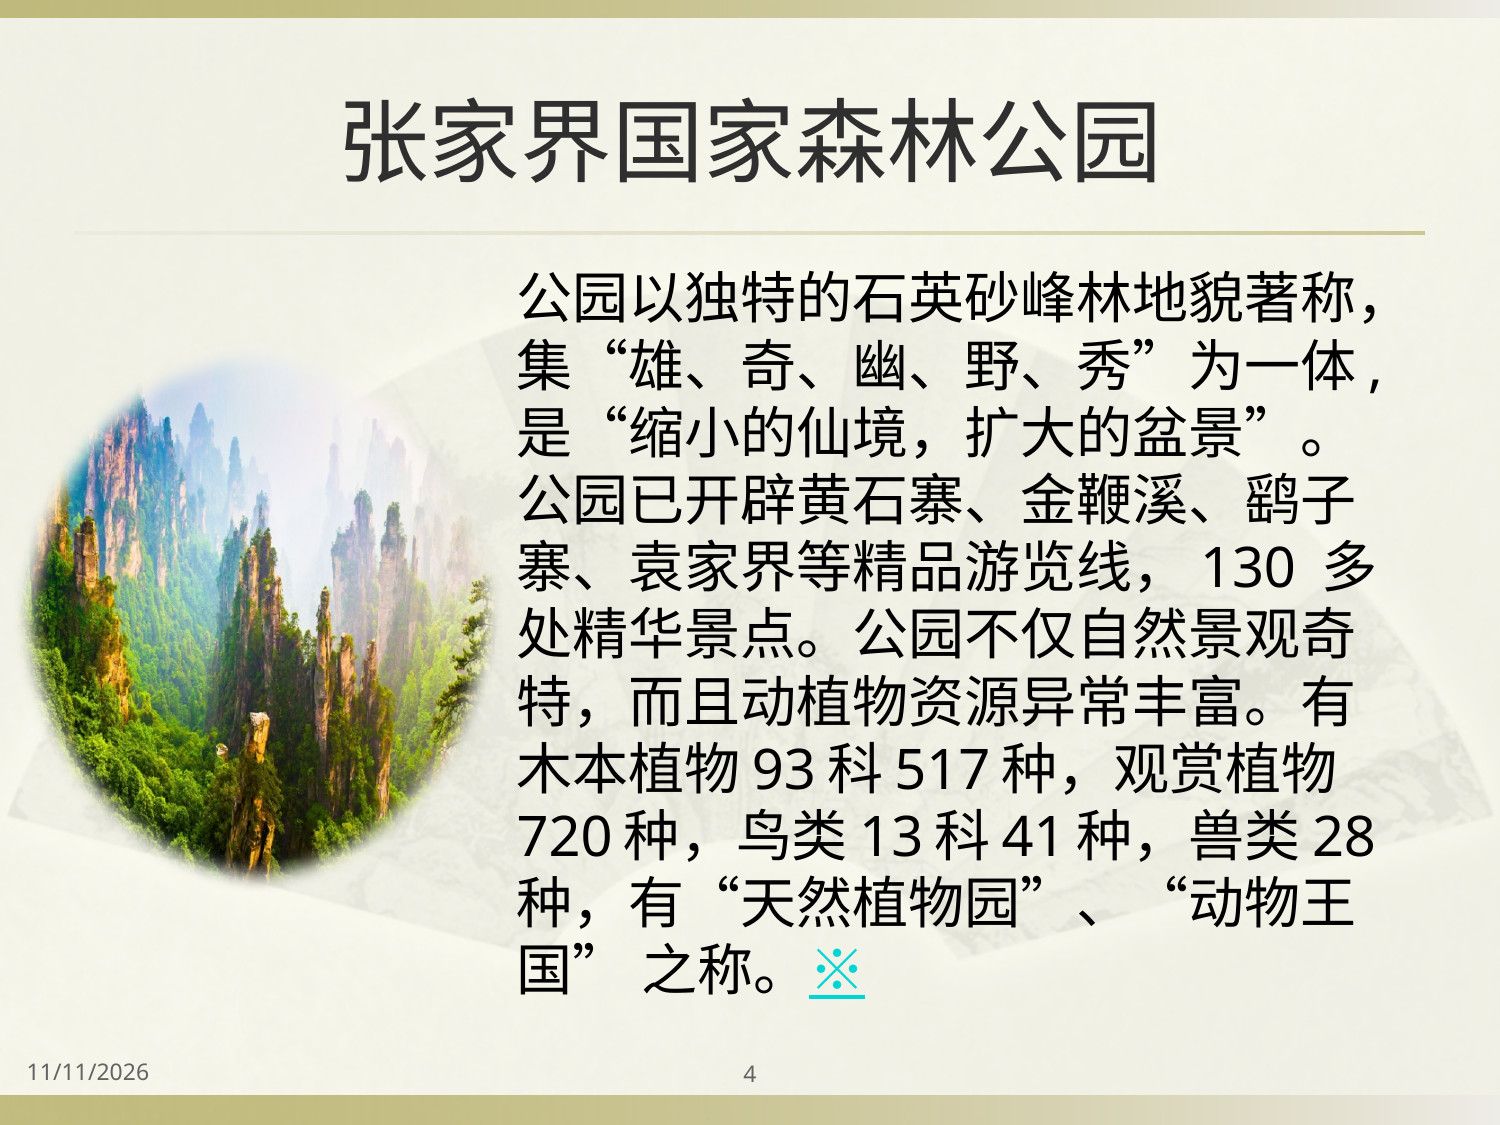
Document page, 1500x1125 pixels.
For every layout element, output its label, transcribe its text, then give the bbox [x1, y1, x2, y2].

slide_number 4 [675, 1050, 825, 1097]
title 张家界国家森林公园 [75, 45, 1425, 233]
picture [11, 337, 503, 894]
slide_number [11, 1050, 537, 1097]
list 公园以独特的石英砂峰林地貌著称，集“雄、奇、幽、野、秀”为一体,是“缩小的仙境，扩大的盆景”。公园已开辟黄石寨、金鞭溪、鹞子寨、袁家界等精品游览线，130 多处精华景点。公园不仅自然景观奇特，而且动植物资源异常丰富。有木本植物93科517种，观赏植物720种，鸟类13科41种，兽类28种，有“天然植物园”、“动物王国” 之称。※ [501, 255, 1425, 1025]
